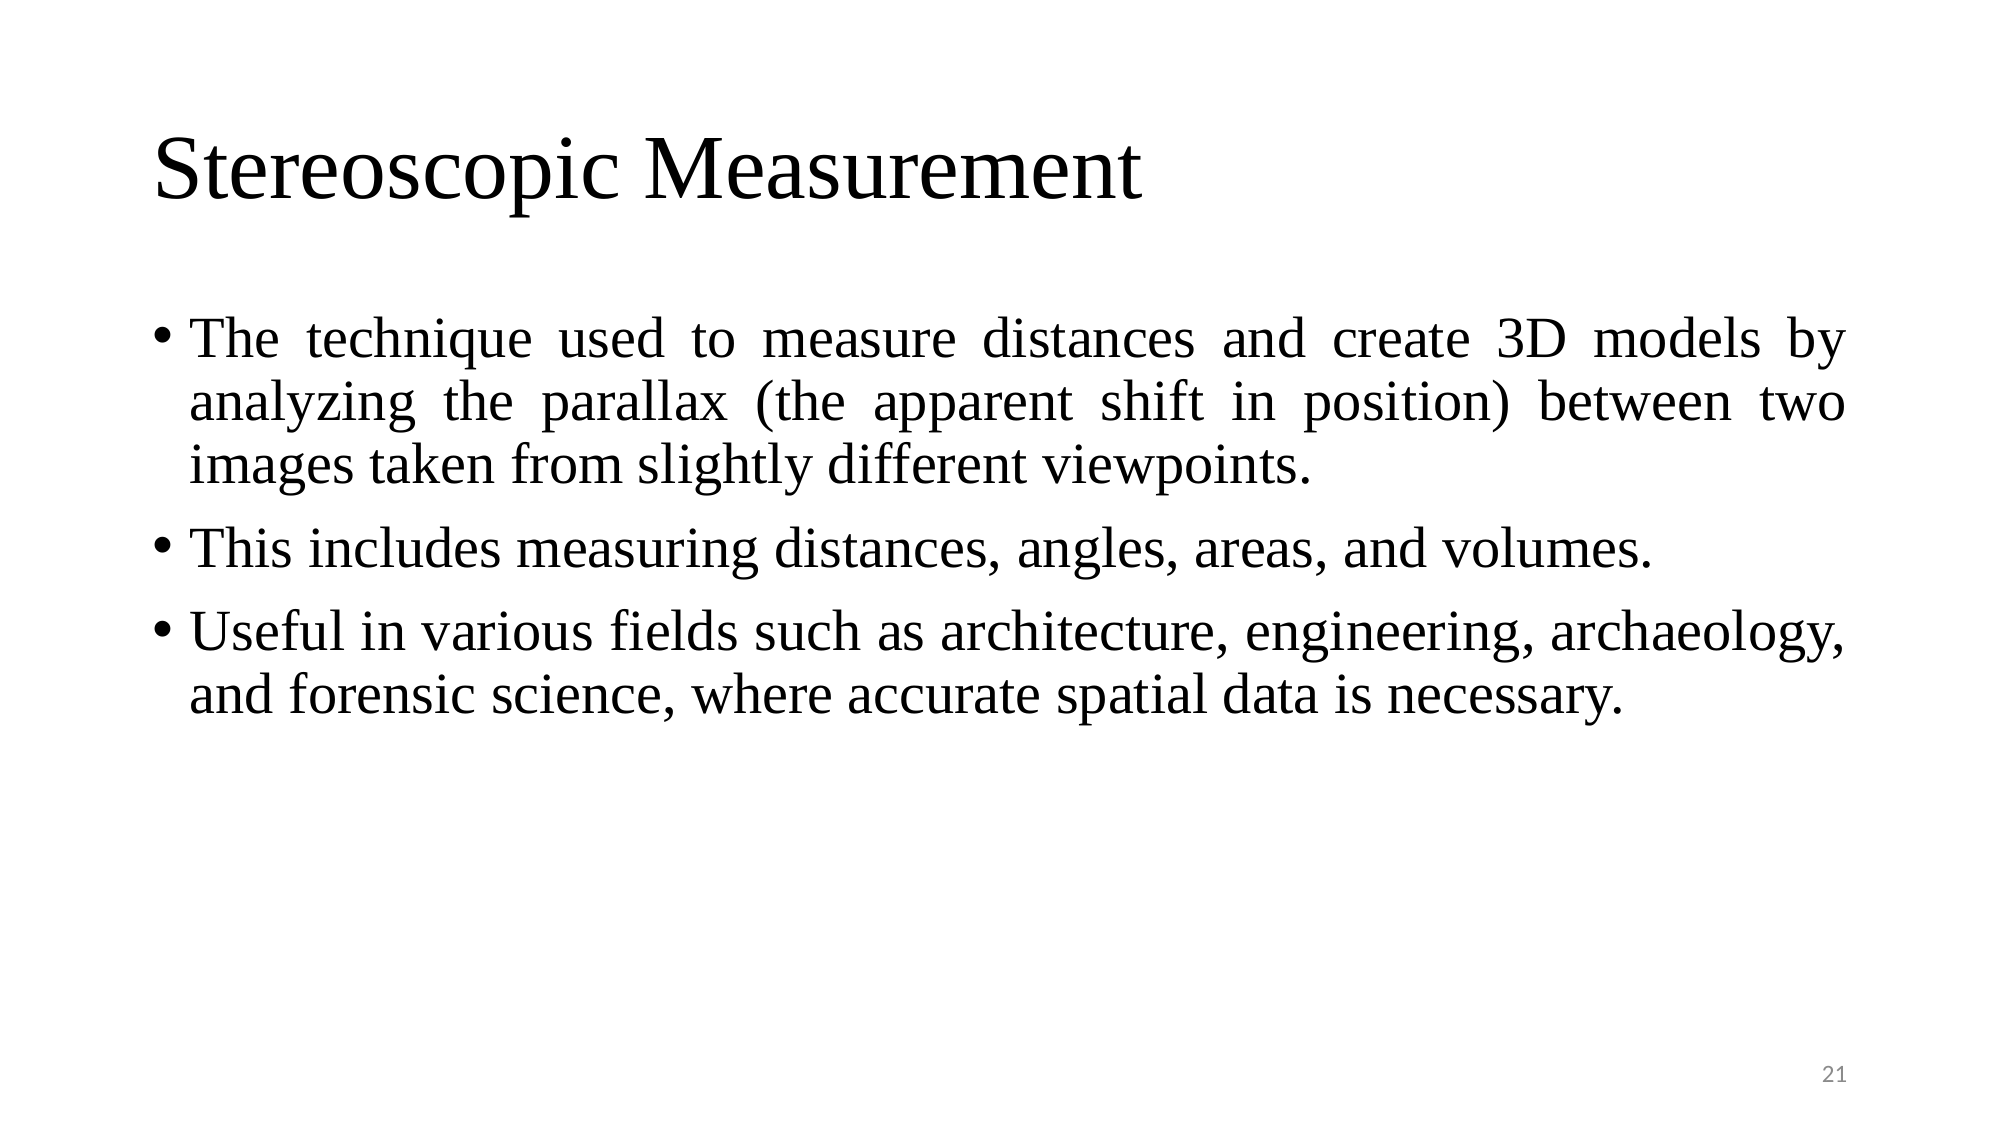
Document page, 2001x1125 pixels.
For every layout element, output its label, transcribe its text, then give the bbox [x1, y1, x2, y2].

title Stereoscopic Measurement [137, 59, 1863, 278]
slide_number 21 [1412, 1042, 1863, 1103]
list The technique used to measure distances and create 3D models by analyzing the parallax (the apparent shift in position) between two images taken from slightly different viewpoints. This includes measuring distances, angles, areas, and volumes. Useful in various fields such as architecture, engineering, archaeology, and forensic science, where accurate spatial data is necessary. [137, 299, 1863, 1014]
